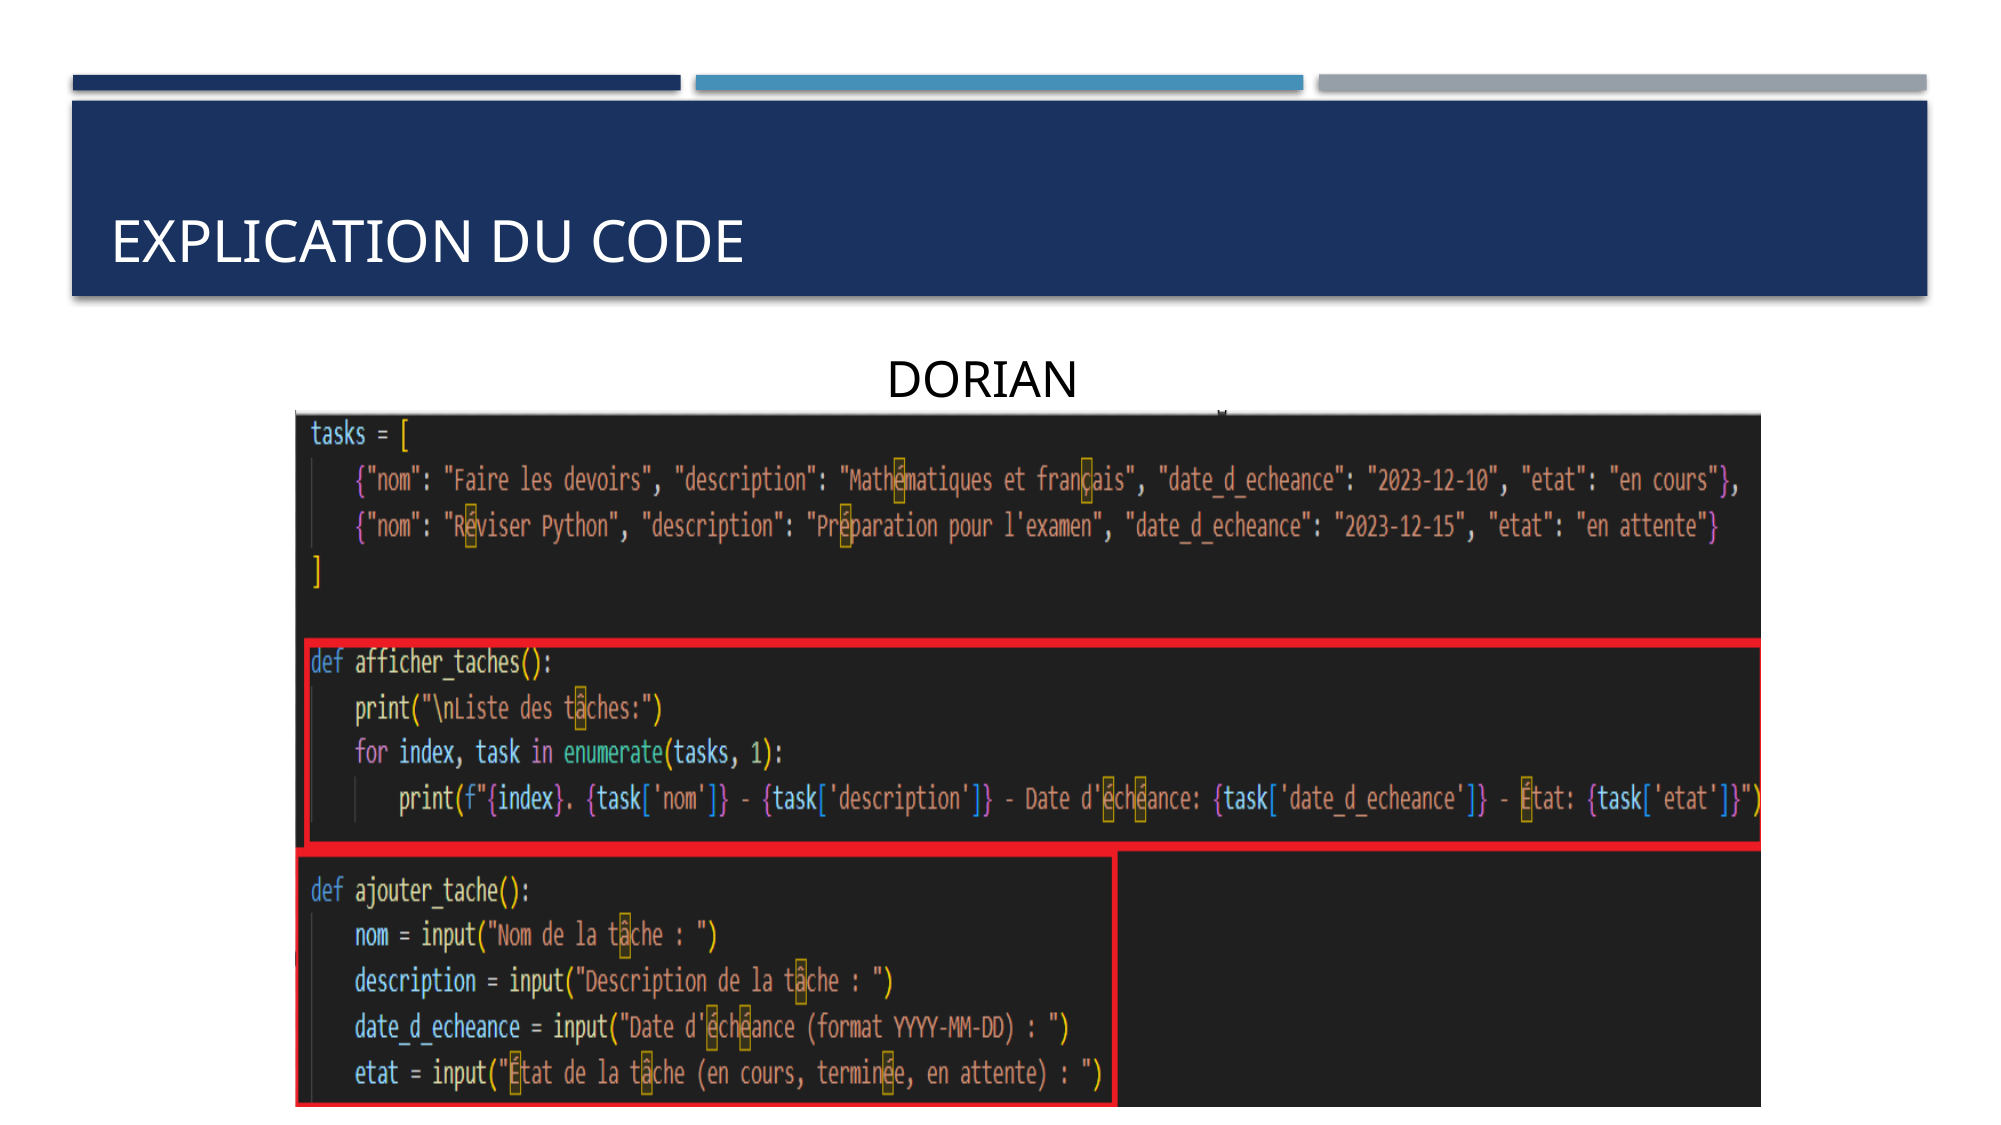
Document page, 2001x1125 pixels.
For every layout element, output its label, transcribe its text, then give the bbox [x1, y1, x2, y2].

picture [294, 409, 1761, 1108]
text_box DORIAN [617, 340, 1161, 408]
title Explication du code [95, 115, 1905, 282]
